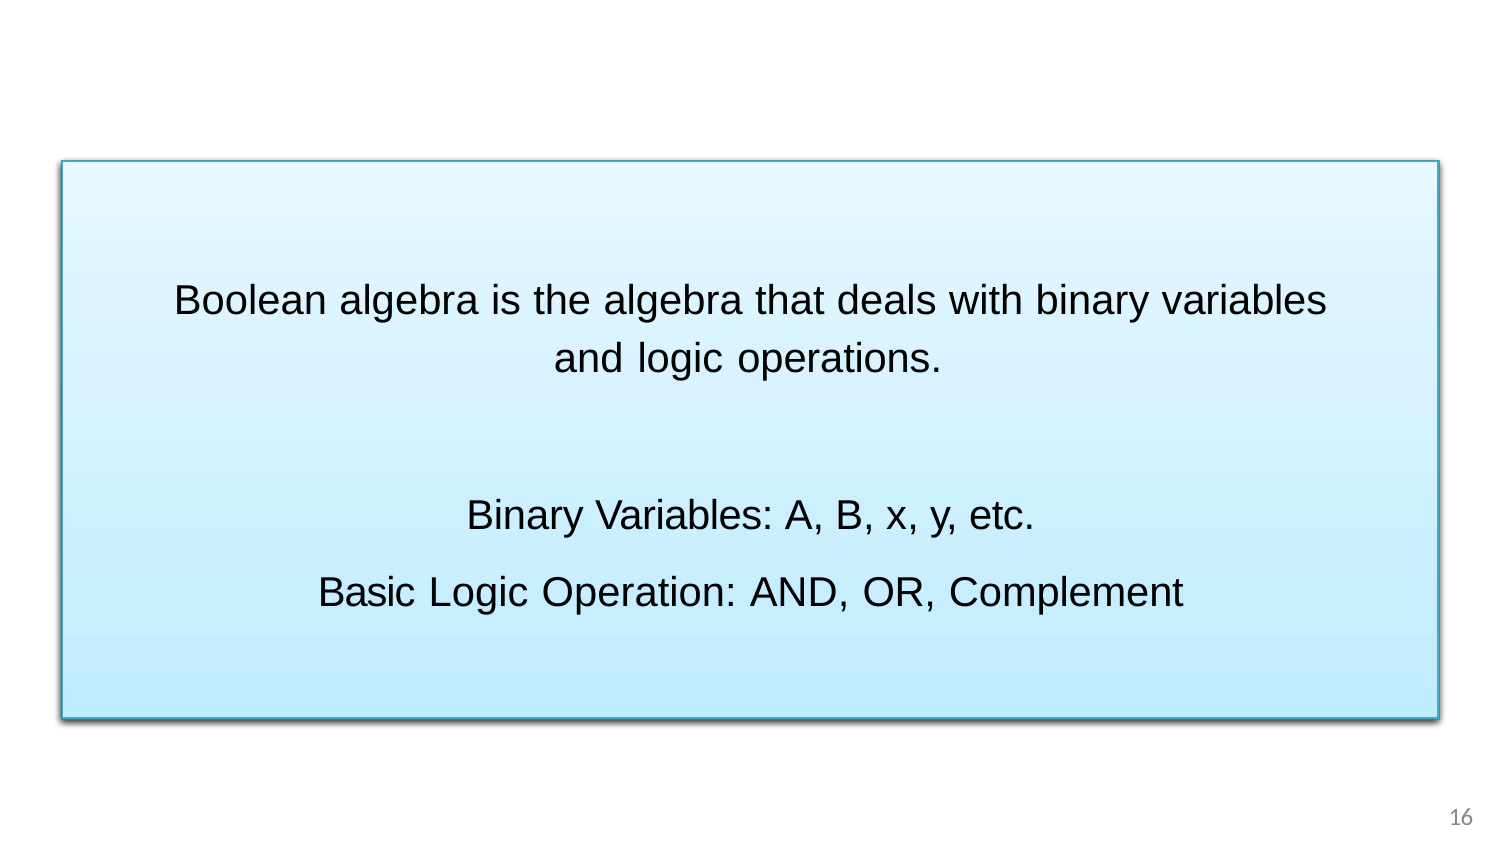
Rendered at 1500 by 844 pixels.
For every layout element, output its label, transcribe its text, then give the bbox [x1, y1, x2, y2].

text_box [59, 159, 1441, 721]
slide_number 16 [1442, 799, 1483, 844]
